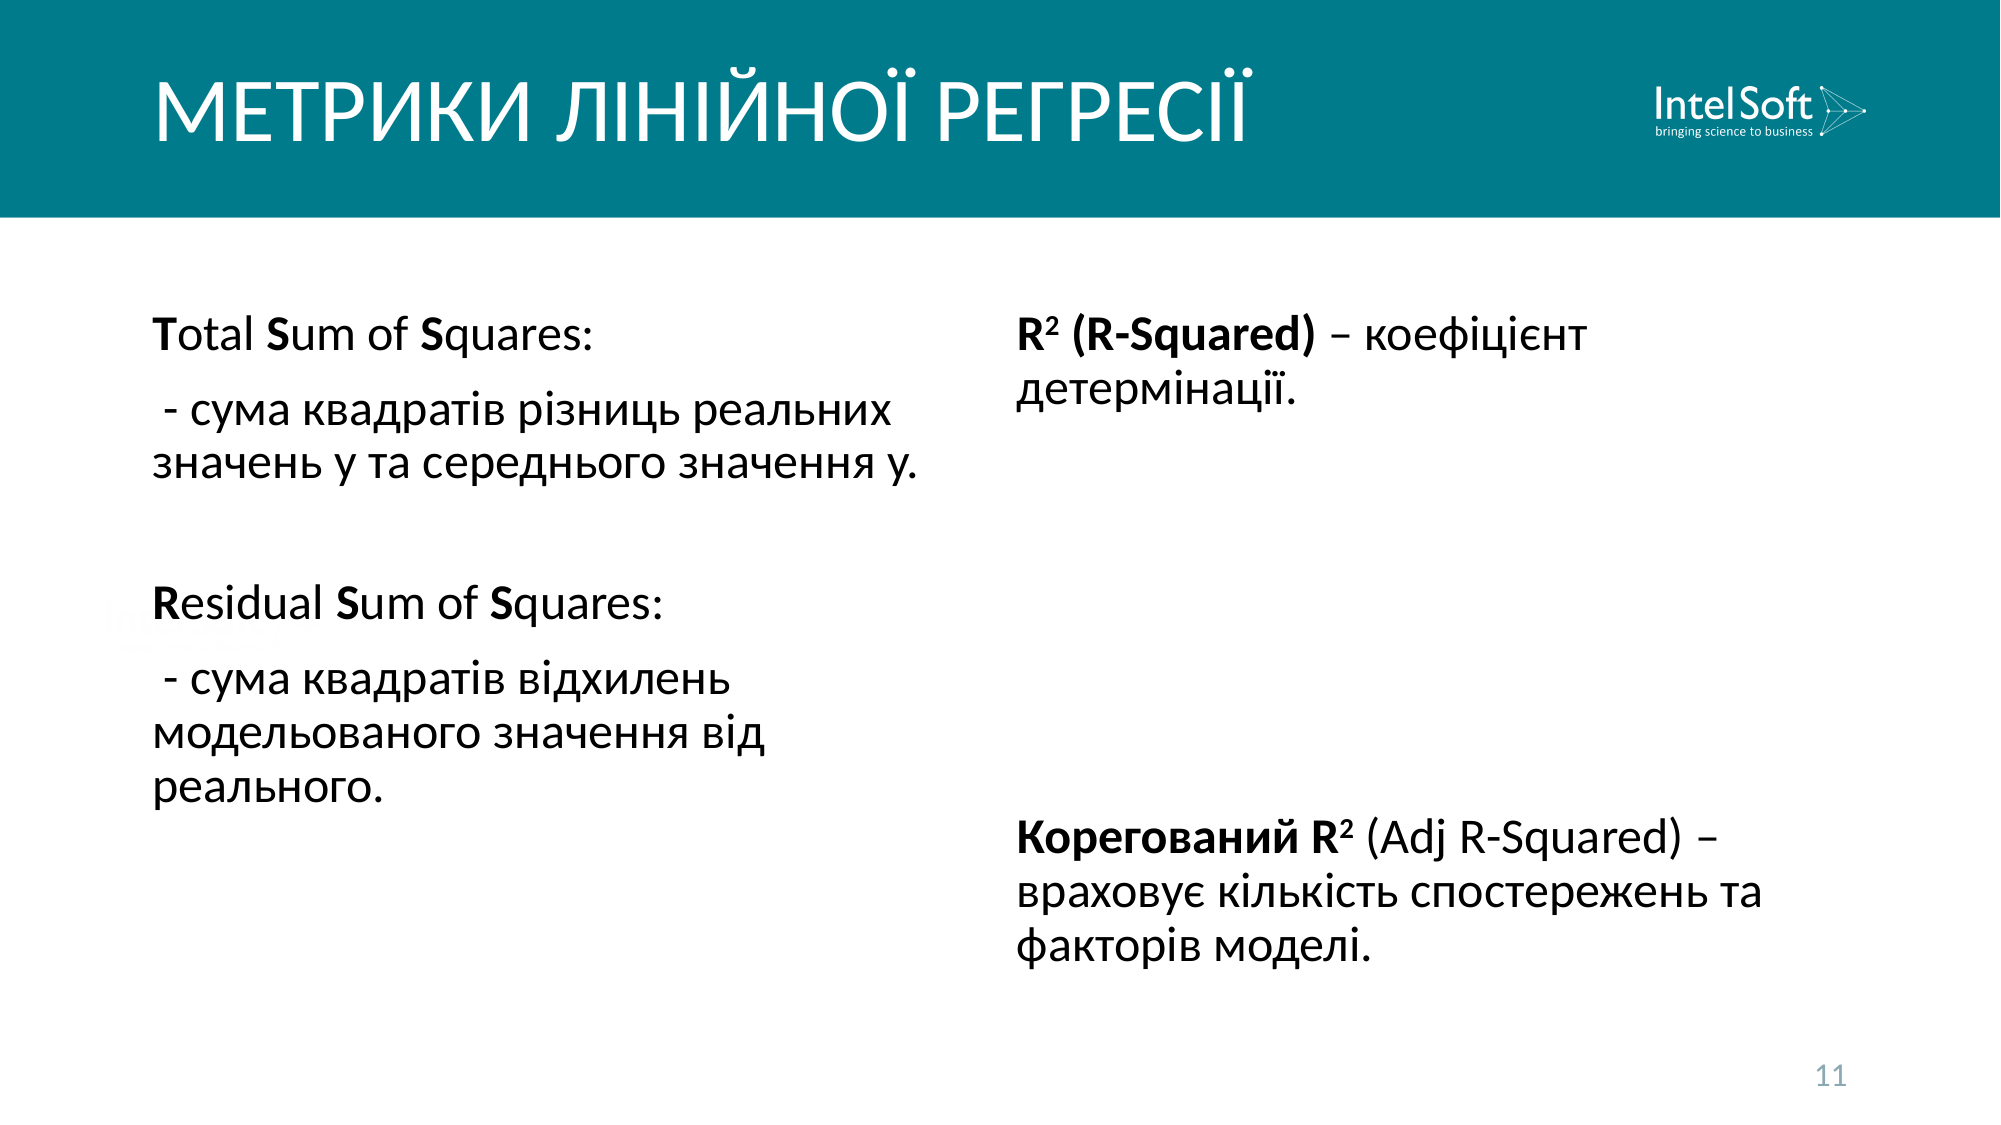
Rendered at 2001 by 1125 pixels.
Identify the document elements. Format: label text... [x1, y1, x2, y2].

slide_number 11 [1412, 1042, 1863, 1103]
picture [294, 608, 305, 616]
title МЕТРИКИ ЛІНІЙНОЇ РЕГРЕСІЇ [137, 2, 1863, 221]
picture [106, 601, 317, 653]
picture [269, 601, 281, 616]
picture [242, 601, 254, 616]
